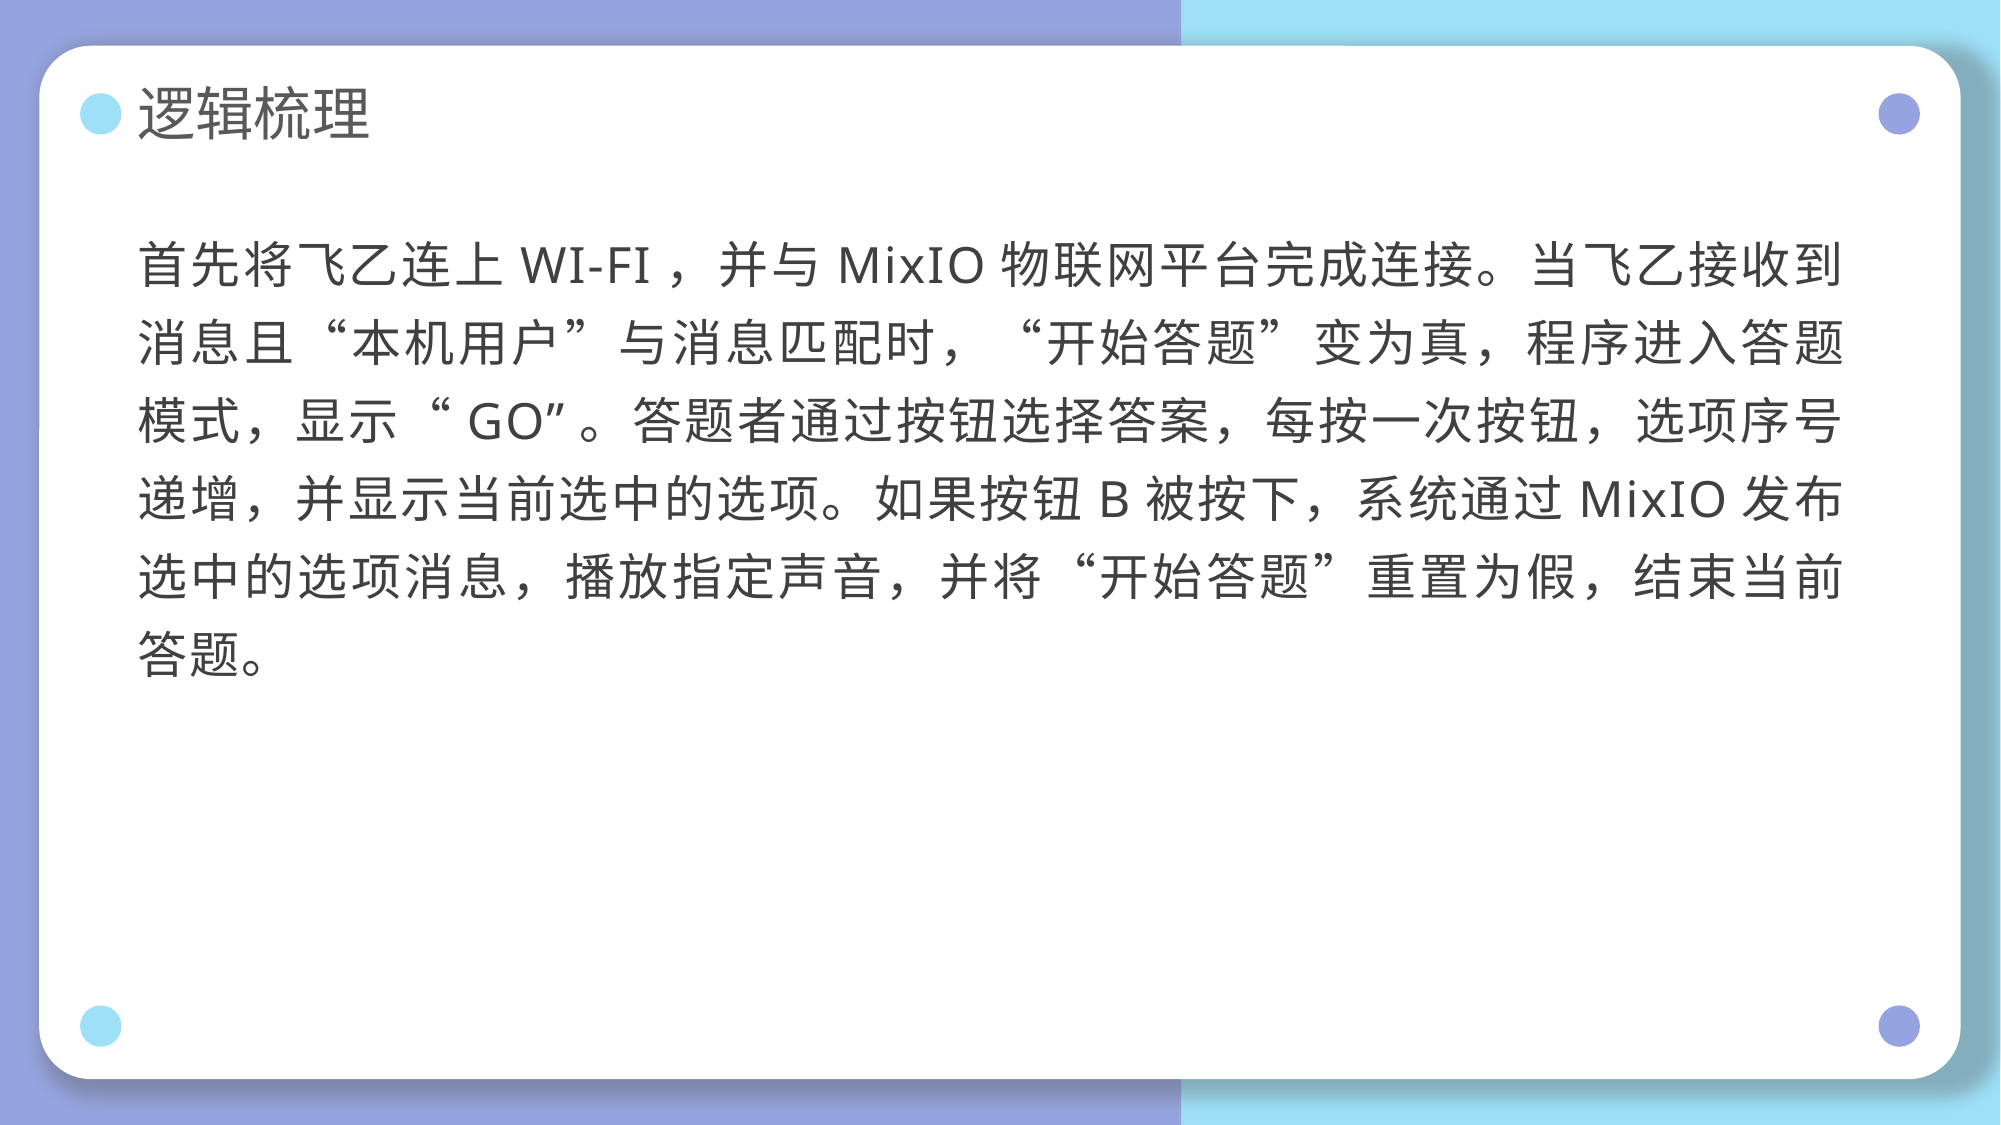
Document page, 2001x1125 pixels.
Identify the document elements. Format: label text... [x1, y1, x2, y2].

list 首先将飞乙连上WI-FI，并与MixIO物联网平台完成连接。当飞乙接收到消息且“本机用户”与消息匹配时，“开始答题”变为真，程序进入答题模式，显示“GO”。答题者通过按钮选择答案，每按一次按钮，选项序号递增，并显示当前选中的选项。如果按钮B被按下，系统通过MixIO发布选中的选项消息，播放指定声音，并将“开始答题”重置为假，结束当前答题。 [137, 208, 1847, 915]
title 逻辑梳理 [137, 77, 976, 157]
